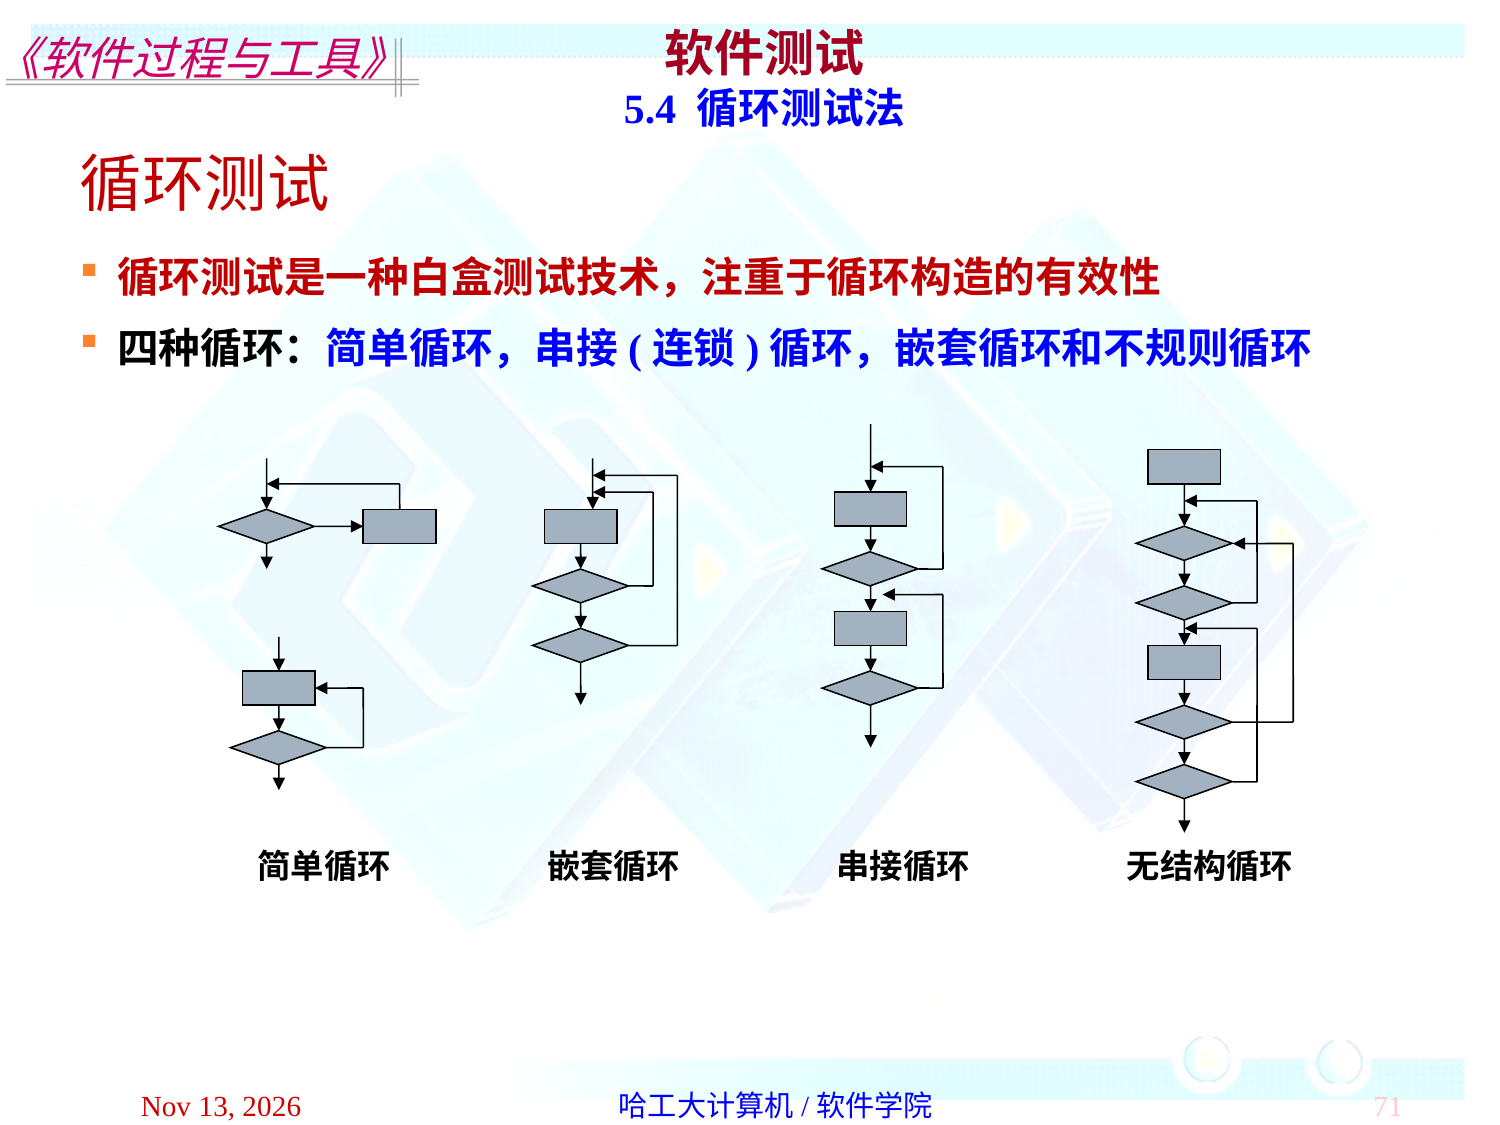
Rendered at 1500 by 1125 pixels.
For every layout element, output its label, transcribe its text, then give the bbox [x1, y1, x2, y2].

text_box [218, 424, 1341, 894]
text_box 软件测试 5.4 循环测试法 [389, 15, 1140, 137]
text_box 循环测试 [65, 137, 1459, 244]
text_box 循环测试是一种白盒测试技术，注重于循环构造的有效性 四种循环：简单循环，串接(连锁)循环，嵌套循环和不规则循环 [64, 243, 1412, 1083]
